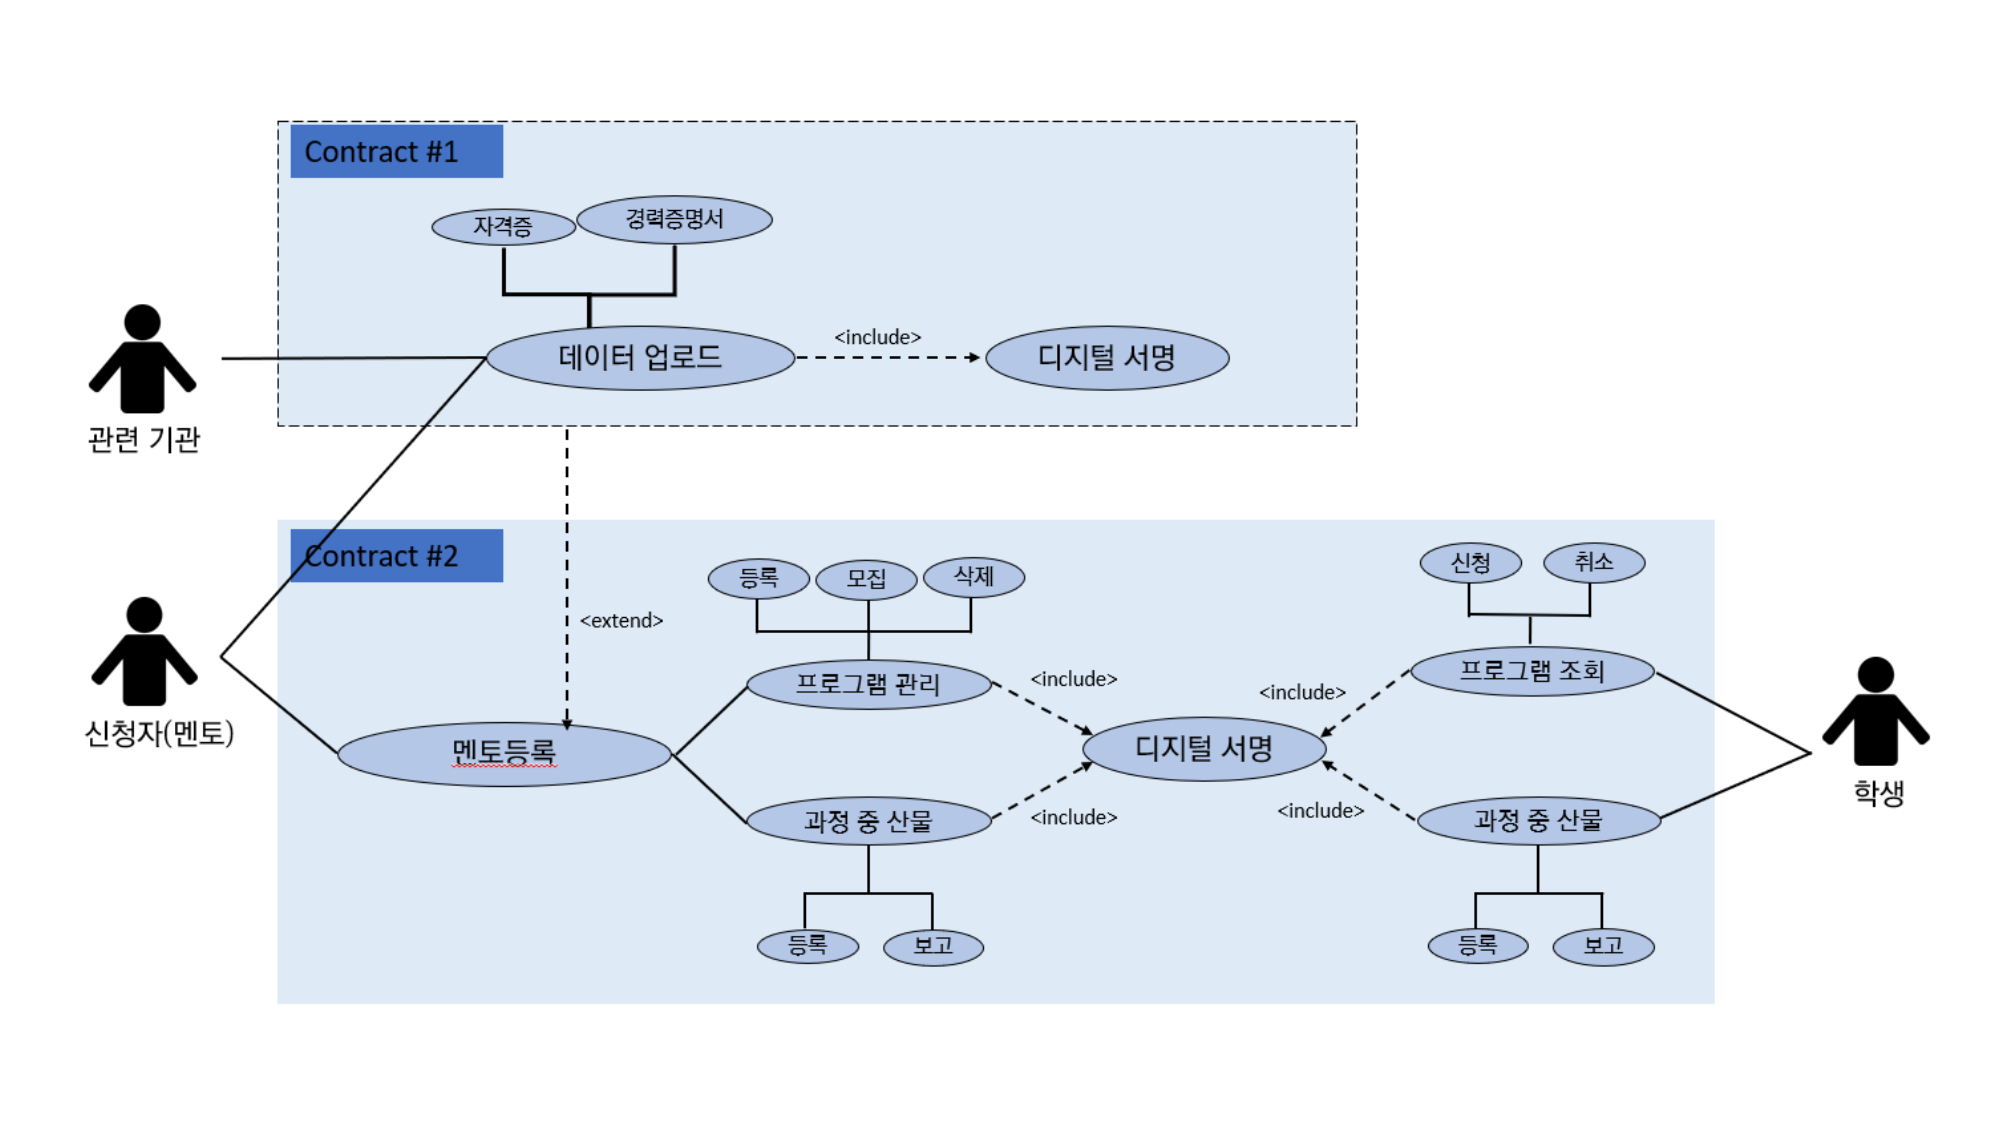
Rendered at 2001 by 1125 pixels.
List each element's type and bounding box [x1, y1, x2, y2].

picture [0, 89, 1966, 1036]
